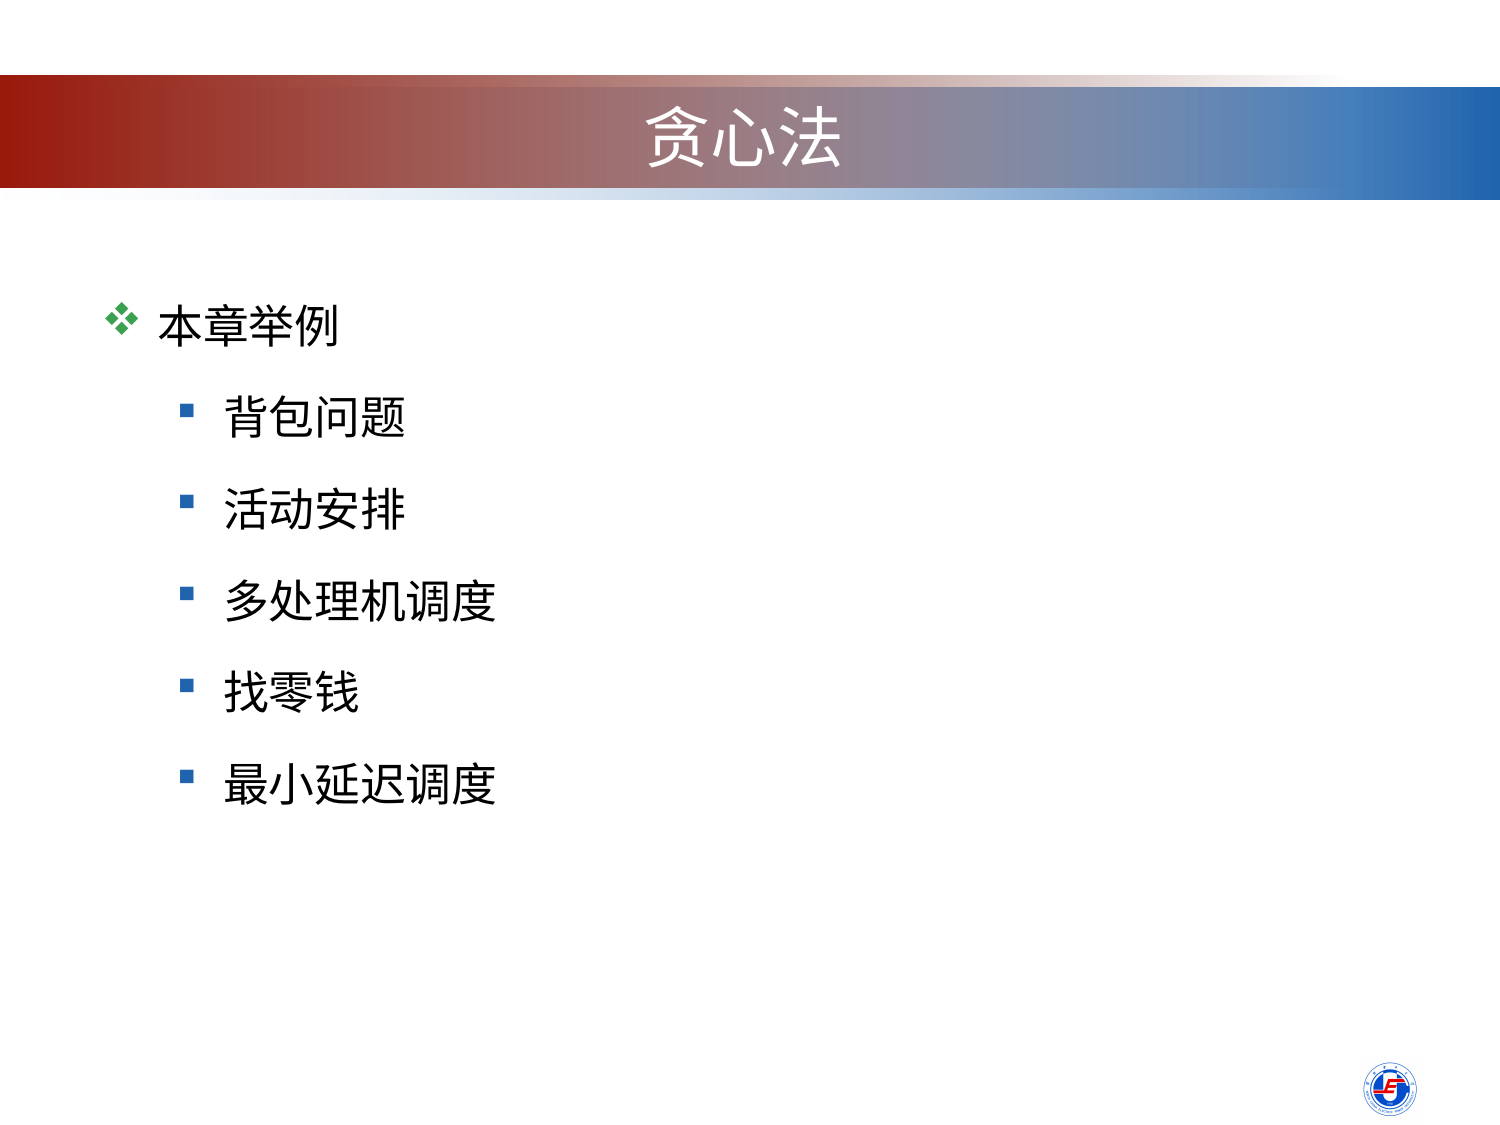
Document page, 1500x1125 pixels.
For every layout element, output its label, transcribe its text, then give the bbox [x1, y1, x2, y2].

picture [1359, 1054, 1425, 1125]
list 本章举例 背包问题 活动安排 多处理机调度 找零钱 最小延迟调度 [85, 262, 1351, 1087]
title 贪心法 [137, 89, 1351, 183]
